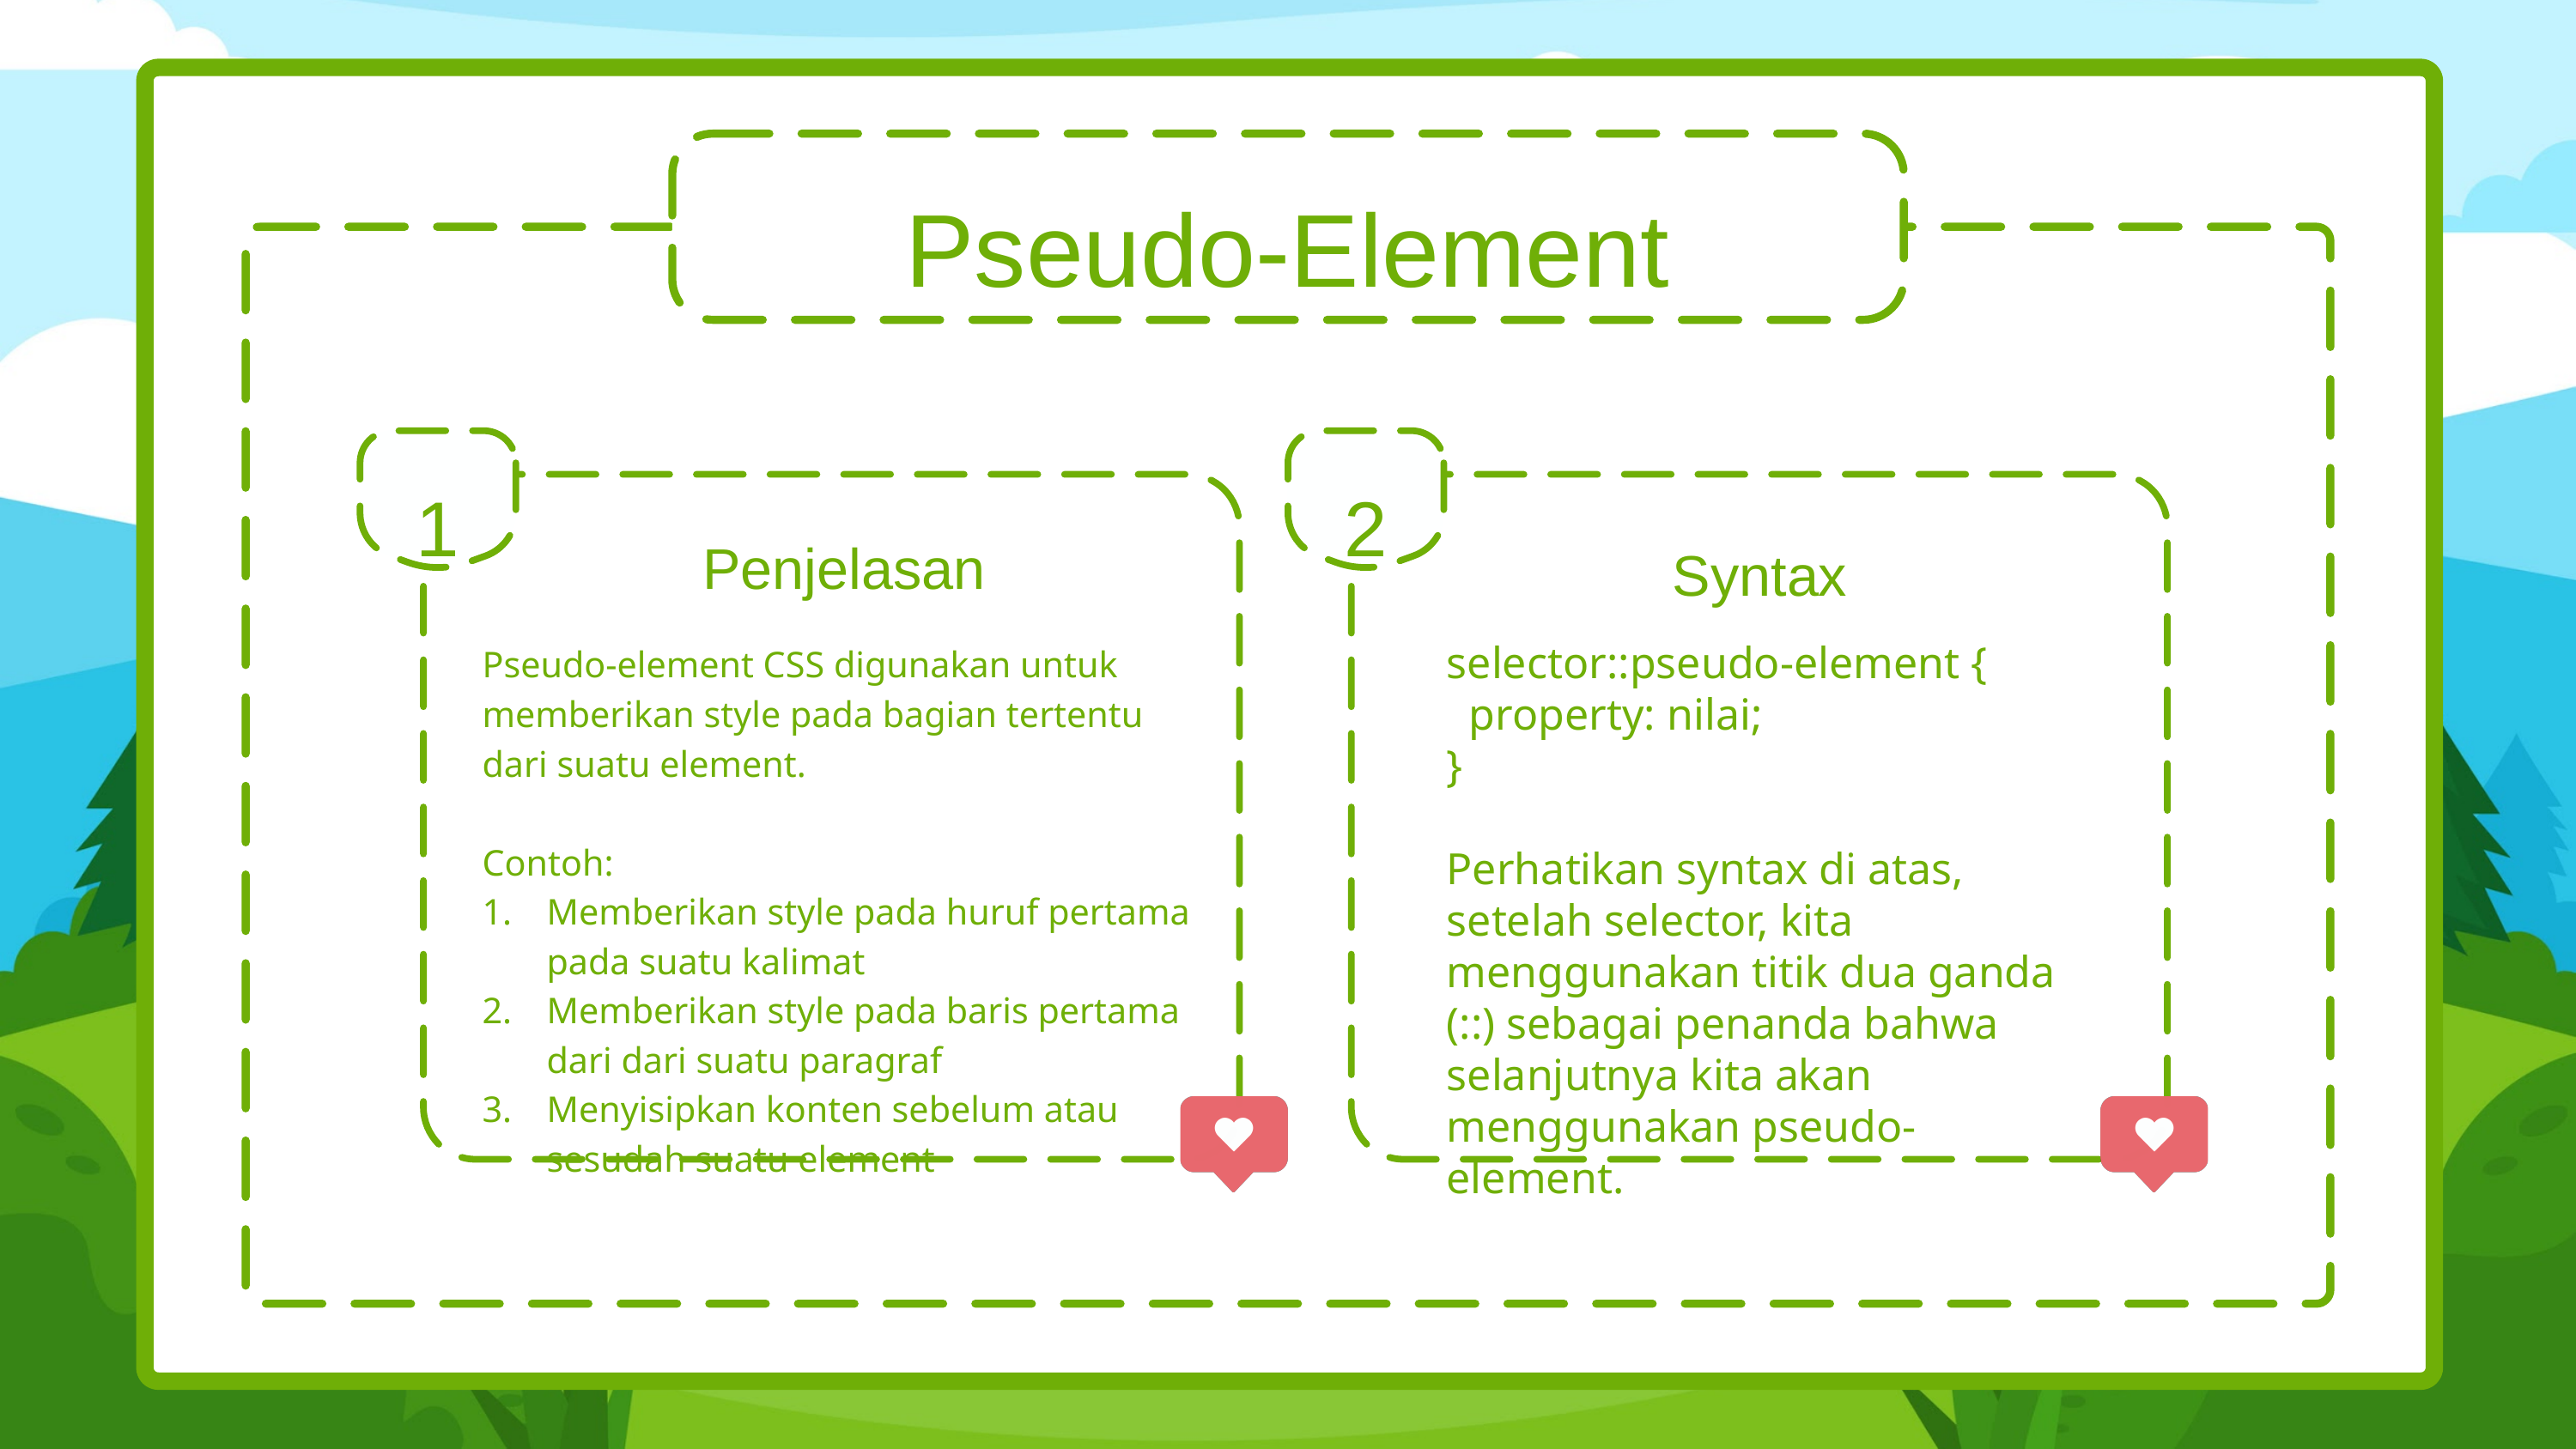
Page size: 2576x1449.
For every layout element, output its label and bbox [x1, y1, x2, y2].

text_box [1351, 396, 2168, 1160]
text_box [1287, 411, 1444, 570]
text_box [422, 396, 1240, 1160]
text_box [144, 51, 2435, 1382]
text_box [671, 120, 1905, 320]
text_box [245, 211, 2331, 1304]
text_box [360, 411, 516, 570]
text_box [0, 0, 2576, 1449]
